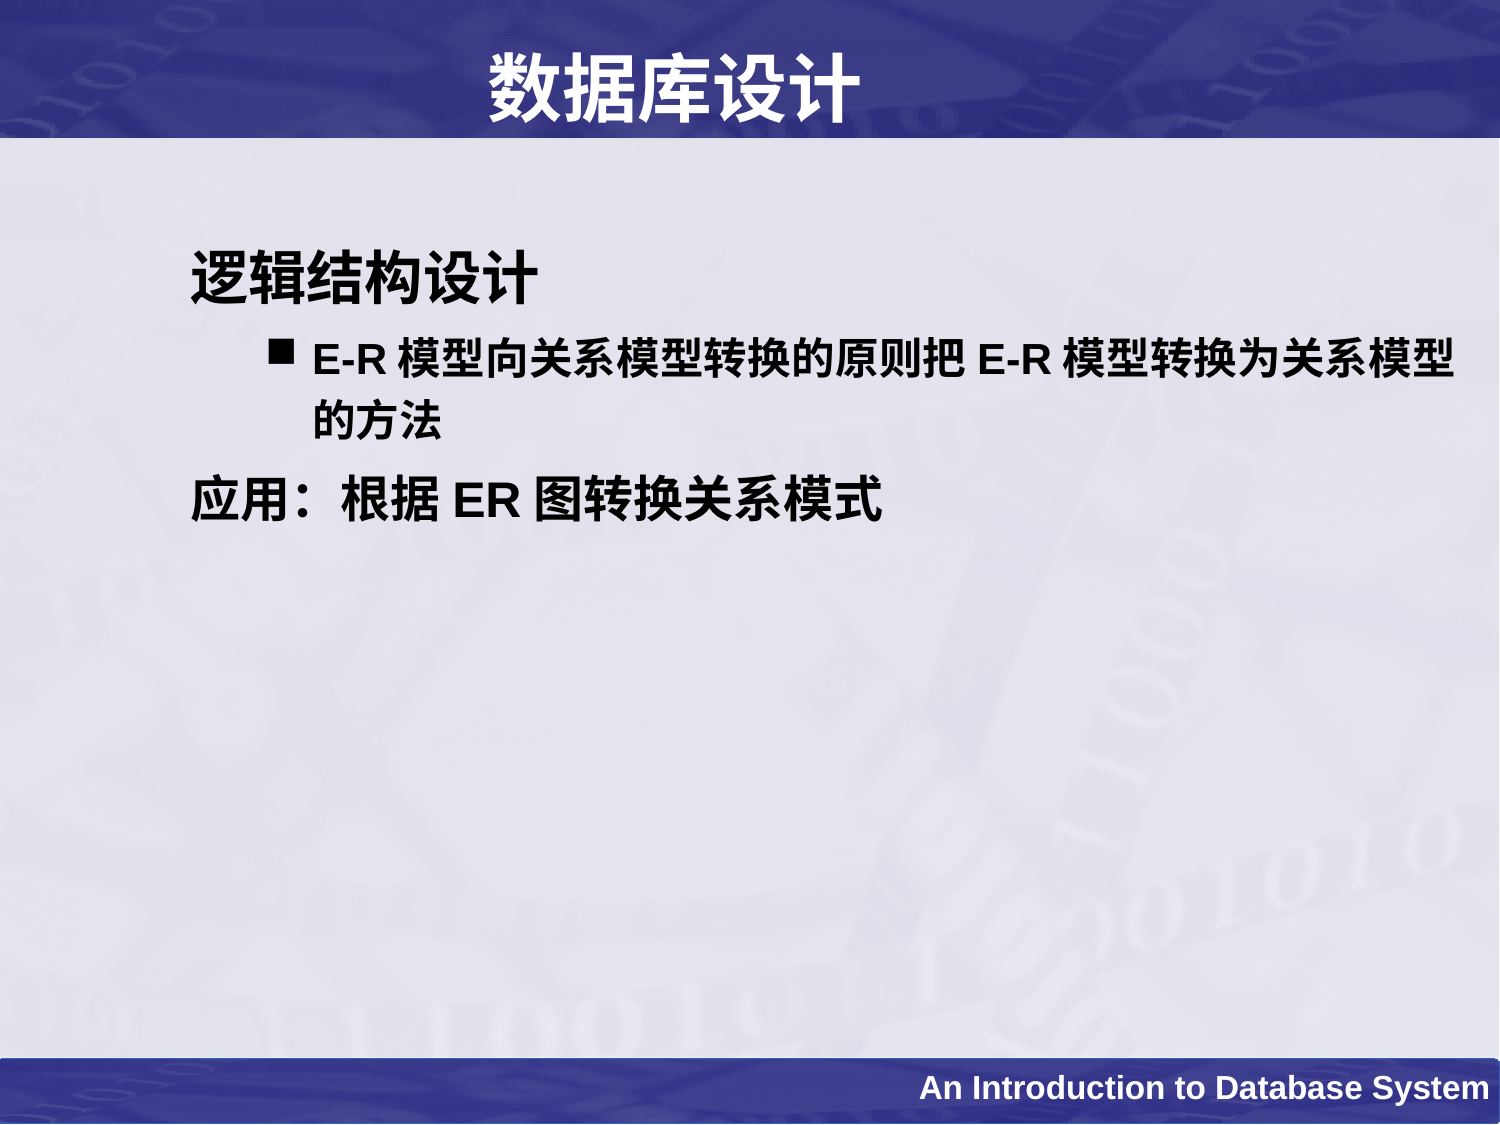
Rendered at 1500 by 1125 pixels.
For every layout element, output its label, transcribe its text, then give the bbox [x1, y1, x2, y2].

title 数据库设计 [0, 0, 1351, 181]
list 逻辑结构设计 E-R模型向关系模型转换的原则把E-R模型转换为关系模型的方法 应用：根据ER图转换关系模式 [175, 219, 1500, 1017]
